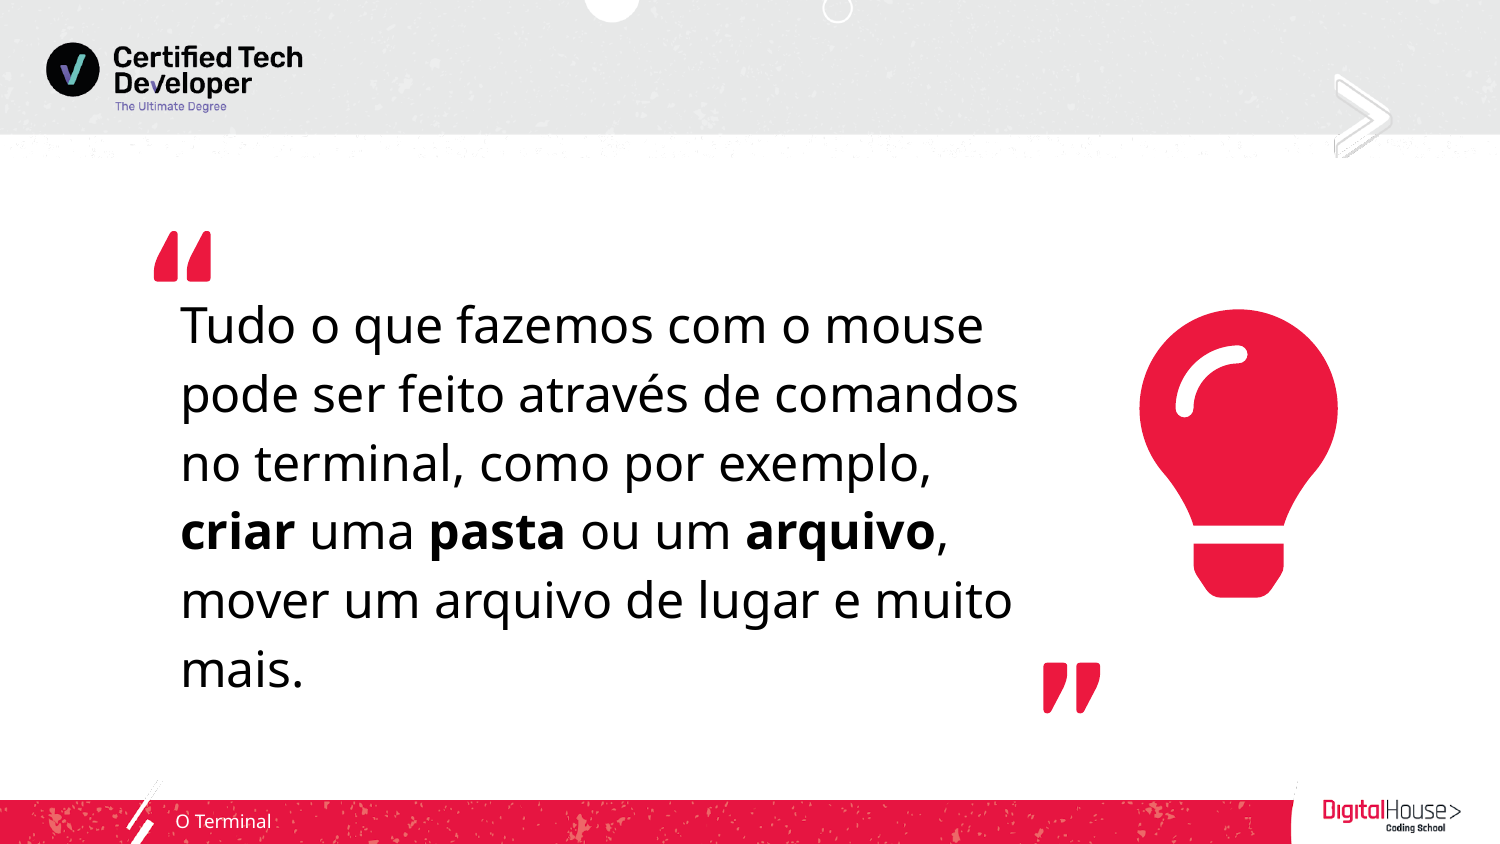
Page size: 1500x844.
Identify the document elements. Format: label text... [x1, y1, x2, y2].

text_box Tudo o que fazemos com o mouse pode ser feito através de comandos no terminal, como por exemplo, criar uma pasta ou um arquivo, mover um arquivo de lugar e muito mais. [165, 324, 1072, 658]
picture [0, 0, 1500, 158]
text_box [1043, 662, 1101, 714]
text_box [1193, 543, 1284, 598]
text_box [1139, 309, 1338, 526]
picture [0, 780, 1500, 844]
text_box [153, 230, 211, 282]
